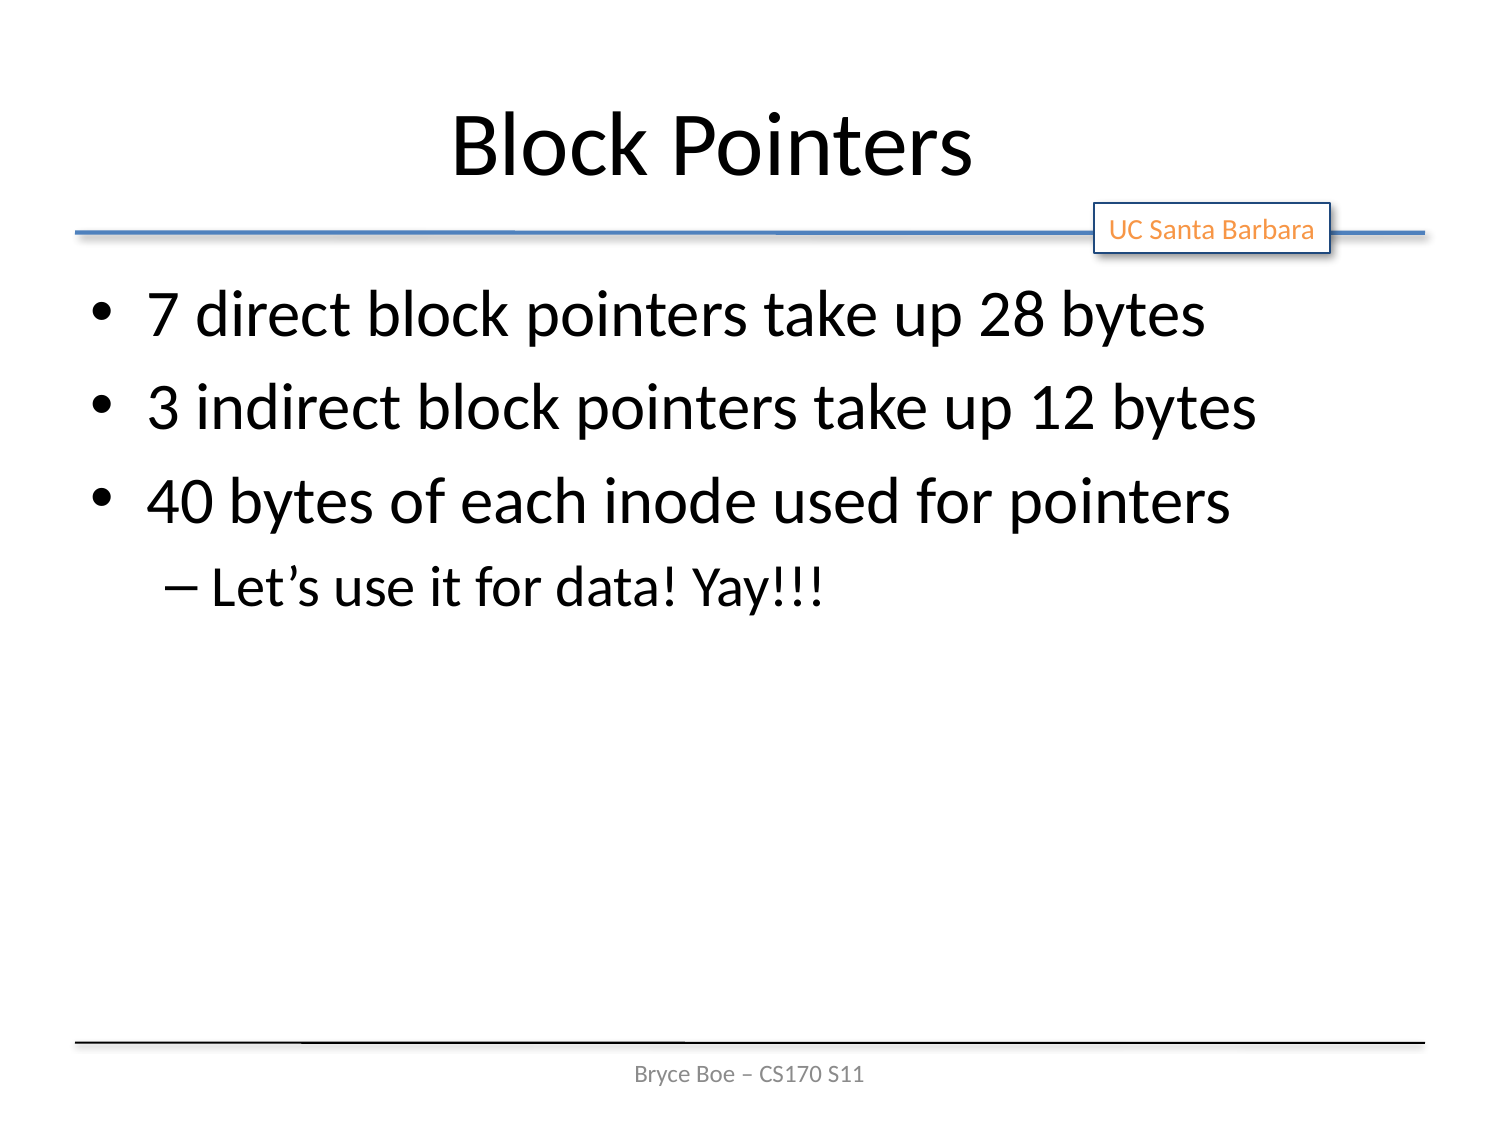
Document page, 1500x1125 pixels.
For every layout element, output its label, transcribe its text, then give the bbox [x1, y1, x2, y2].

list 7 direct block pointers take up 28 bytes 3 indirect block pointers take up 12 bytes 40 bytes of each inode used for pointers Let’s use it for data! Yay!!! [75, 262, 1425, 1005]
title Block Pointers [75, 45, 1425, 233]
footer Bryce Boe – CS170 S11 [512, 1042, 988, 1103]
